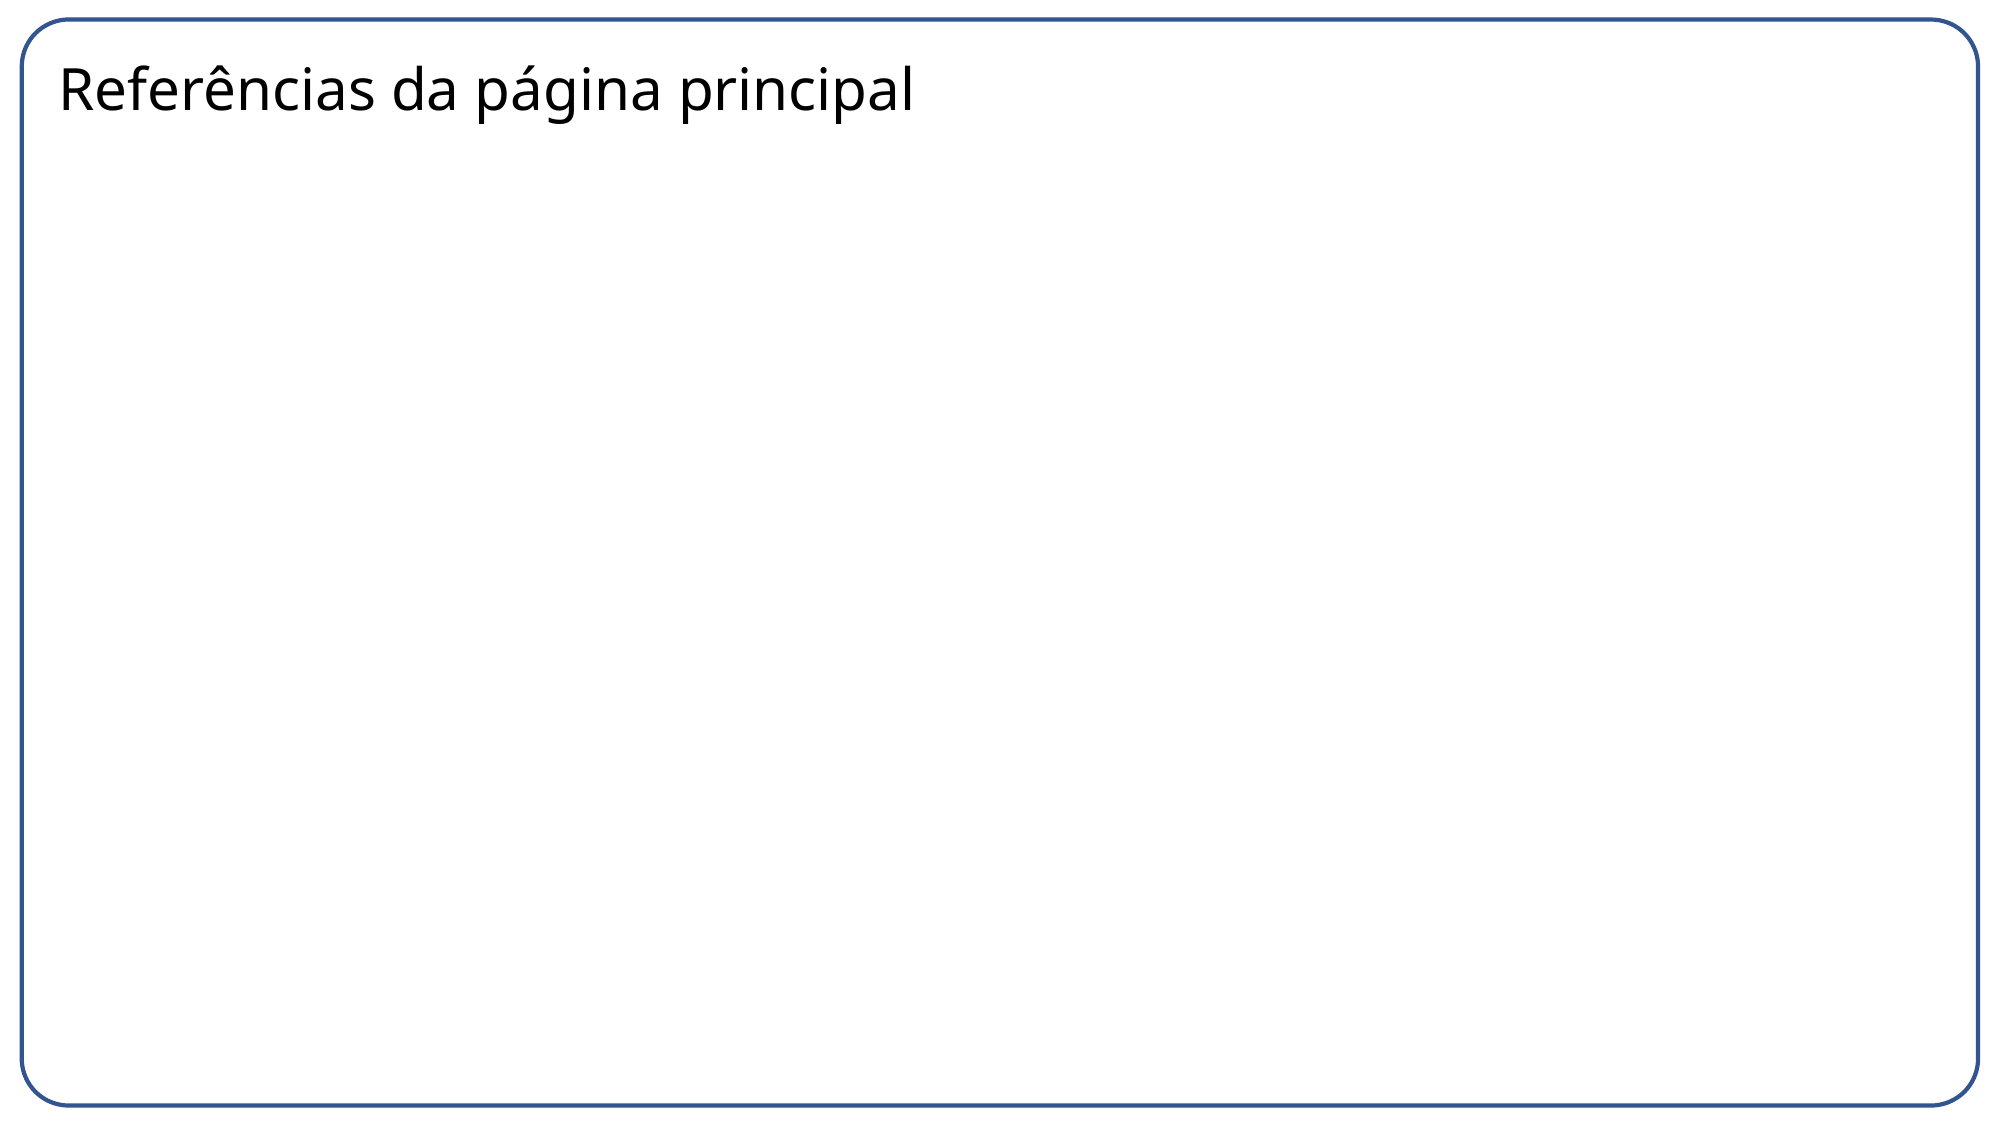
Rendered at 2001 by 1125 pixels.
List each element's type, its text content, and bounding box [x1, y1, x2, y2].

title Referências da página principal [43, 0, 1769, 201]
